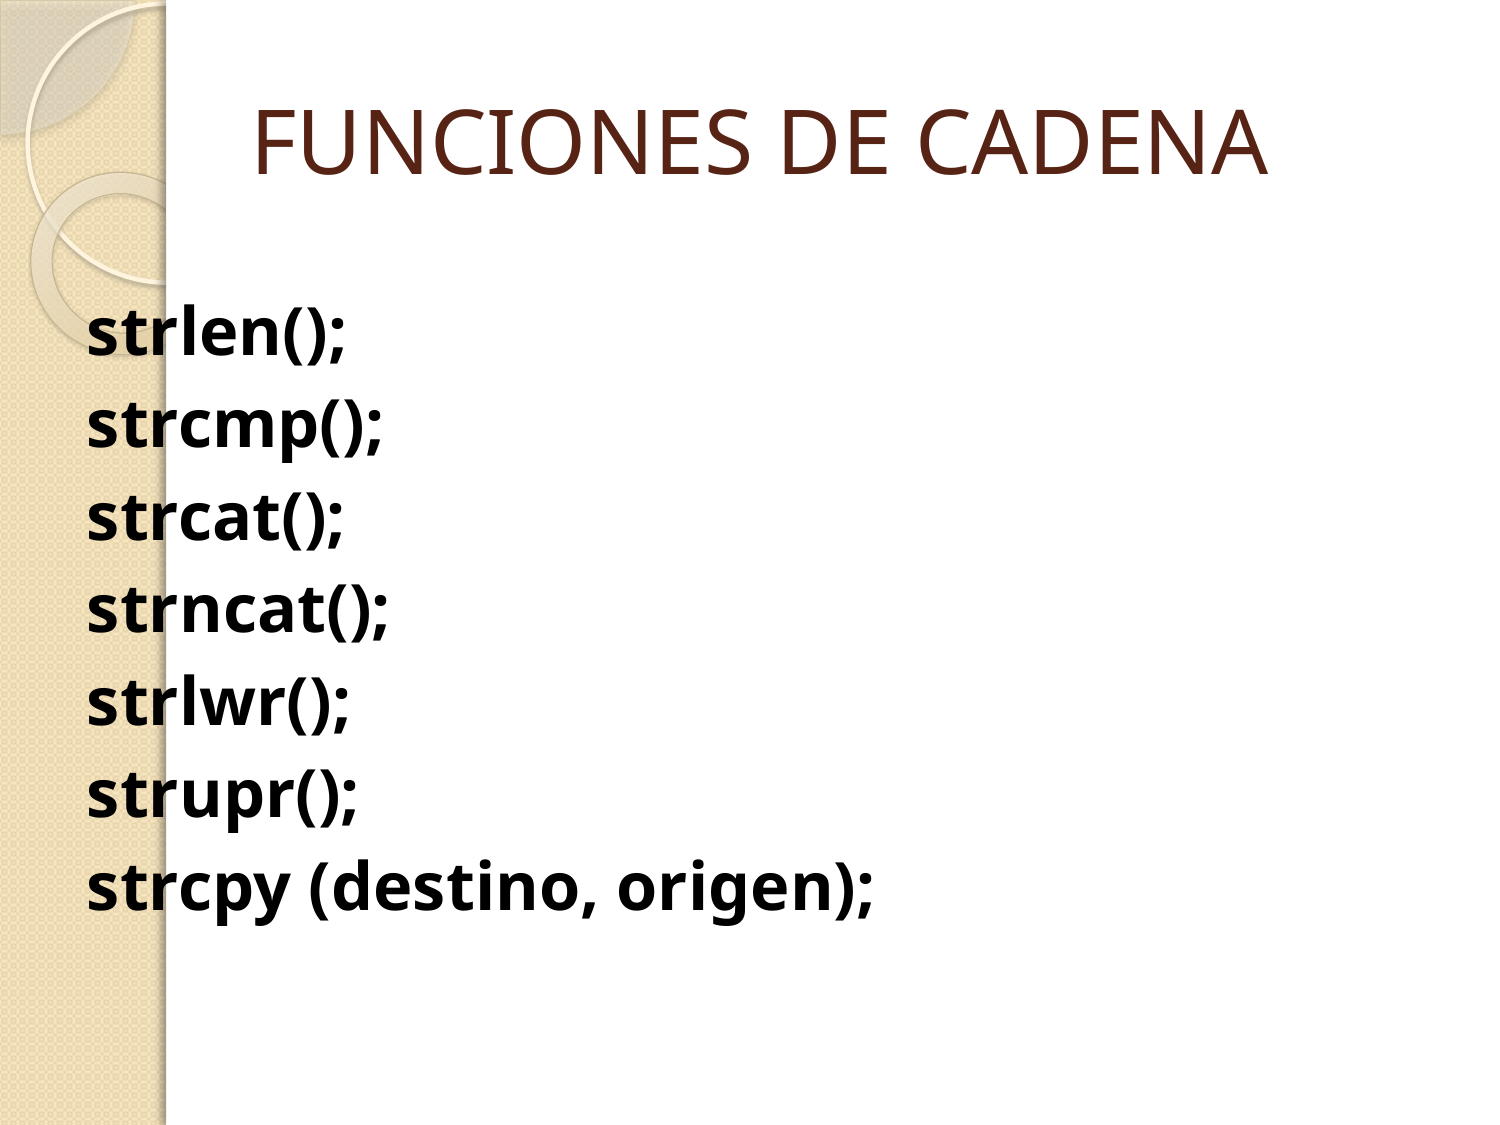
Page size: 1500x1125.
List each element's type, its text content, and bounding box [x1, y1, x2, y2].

list strlen(); strcmp(); strcat(); strncat(); strlwr(); strupr(); strcpy (destino, origen); [58, 281, 1409, 1024]
title FUNCIONES DE CADENA [235, 45, 1466, 233]
